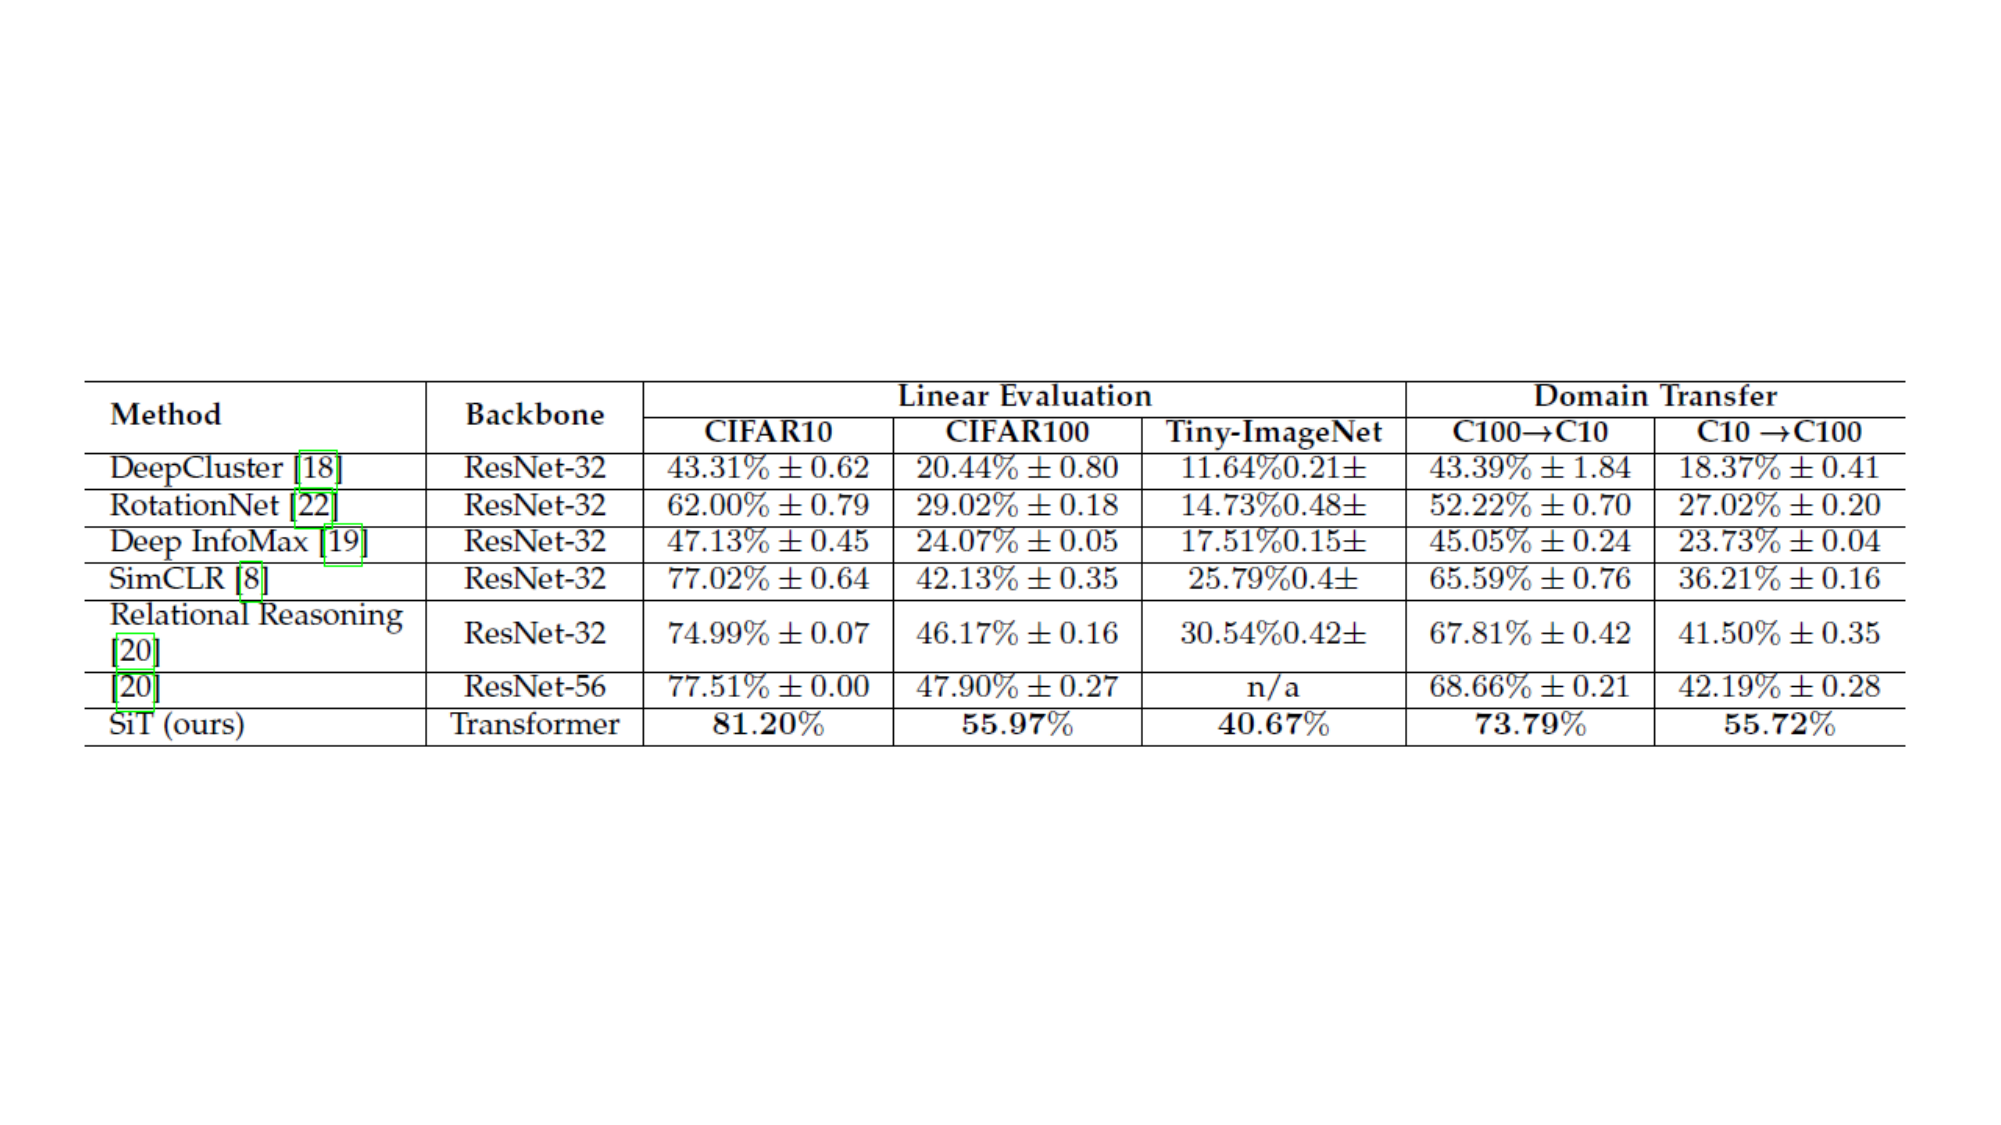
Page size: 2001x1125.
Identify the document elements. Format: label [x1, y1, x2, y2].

picture [63, 353, 1937, 772]
